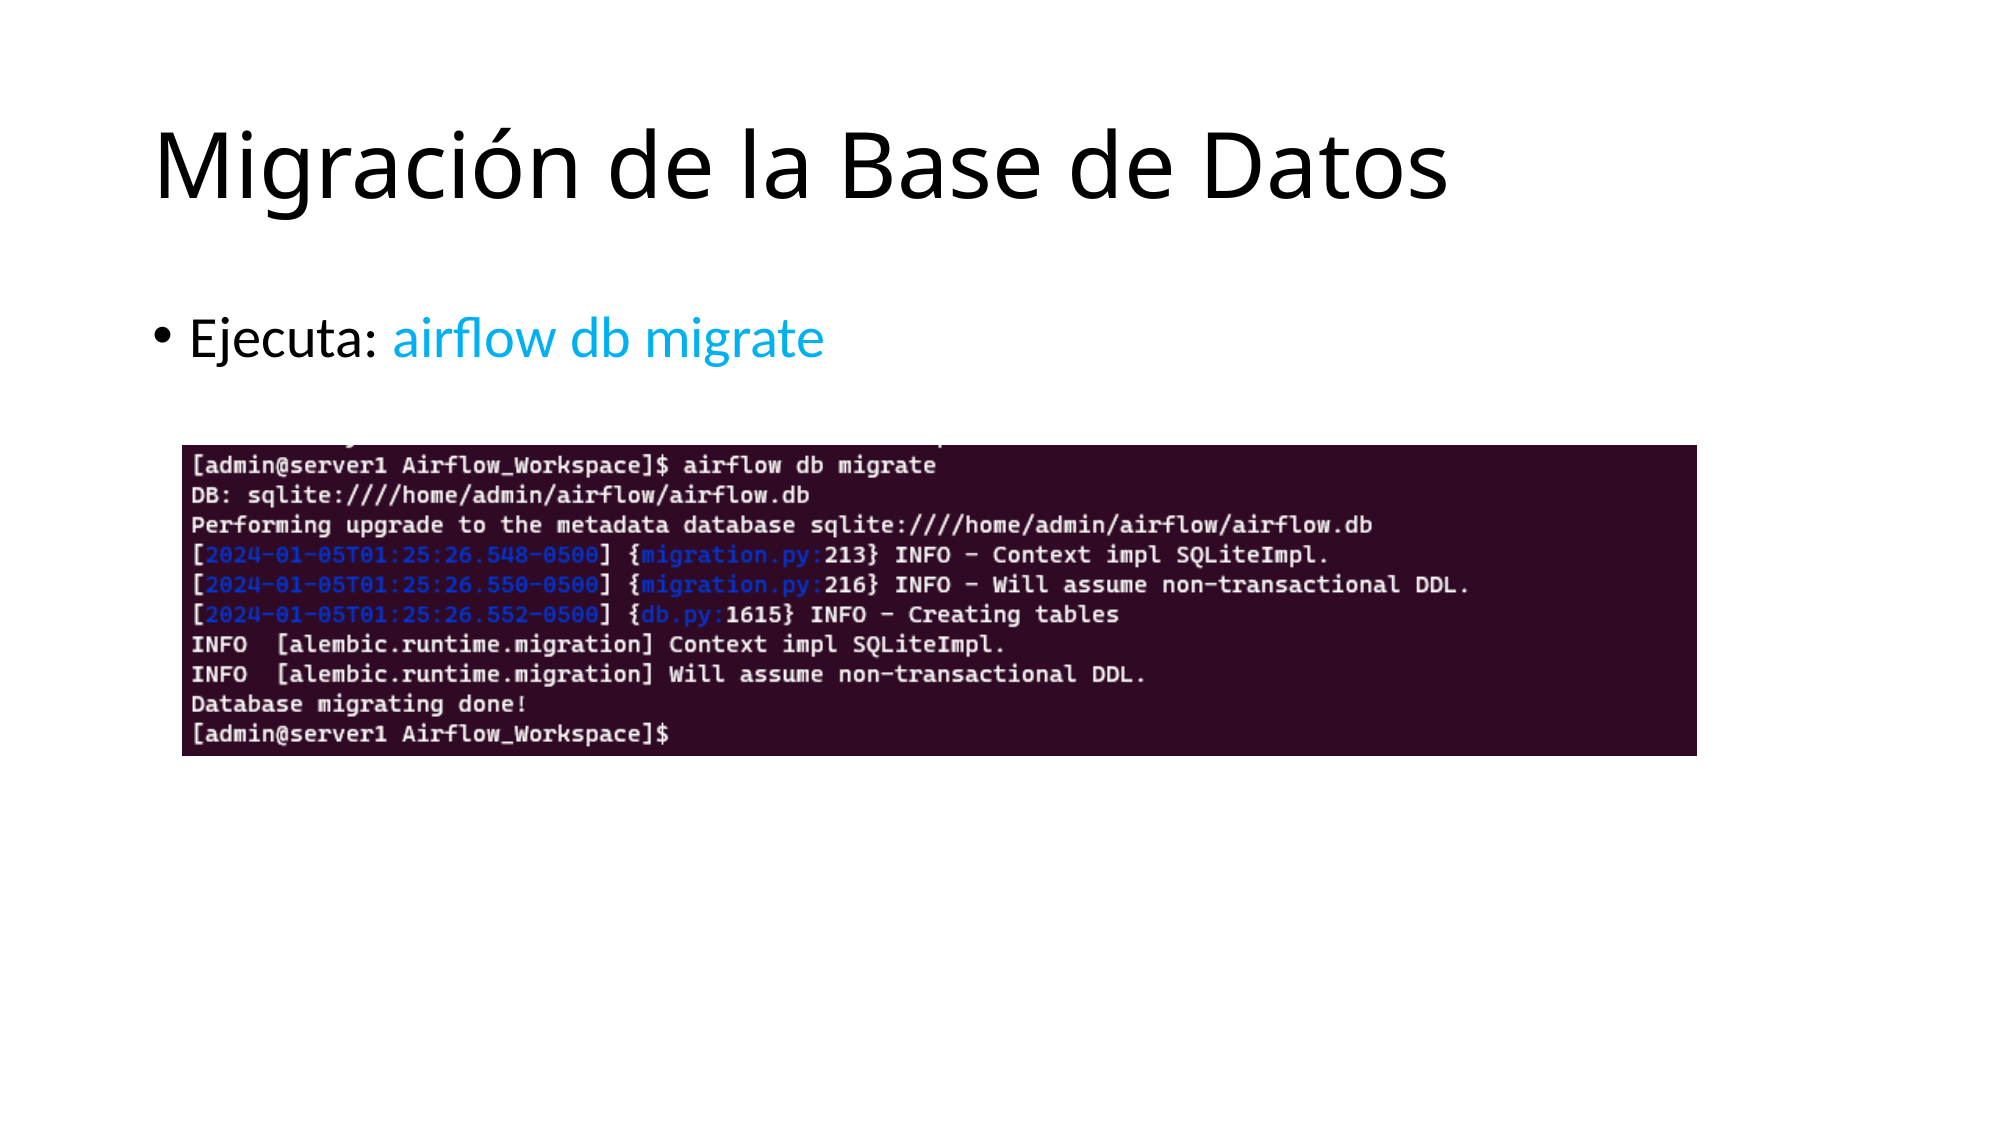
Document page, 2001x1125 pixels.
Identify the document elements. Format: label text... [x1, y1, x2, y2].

list Ejecuta: airflow db migrate [137, 299, 1863, 1014]
title Migración de la Base de Datos [137, 59, 1863, 278]
picture [181, 445, 1697, 756]
